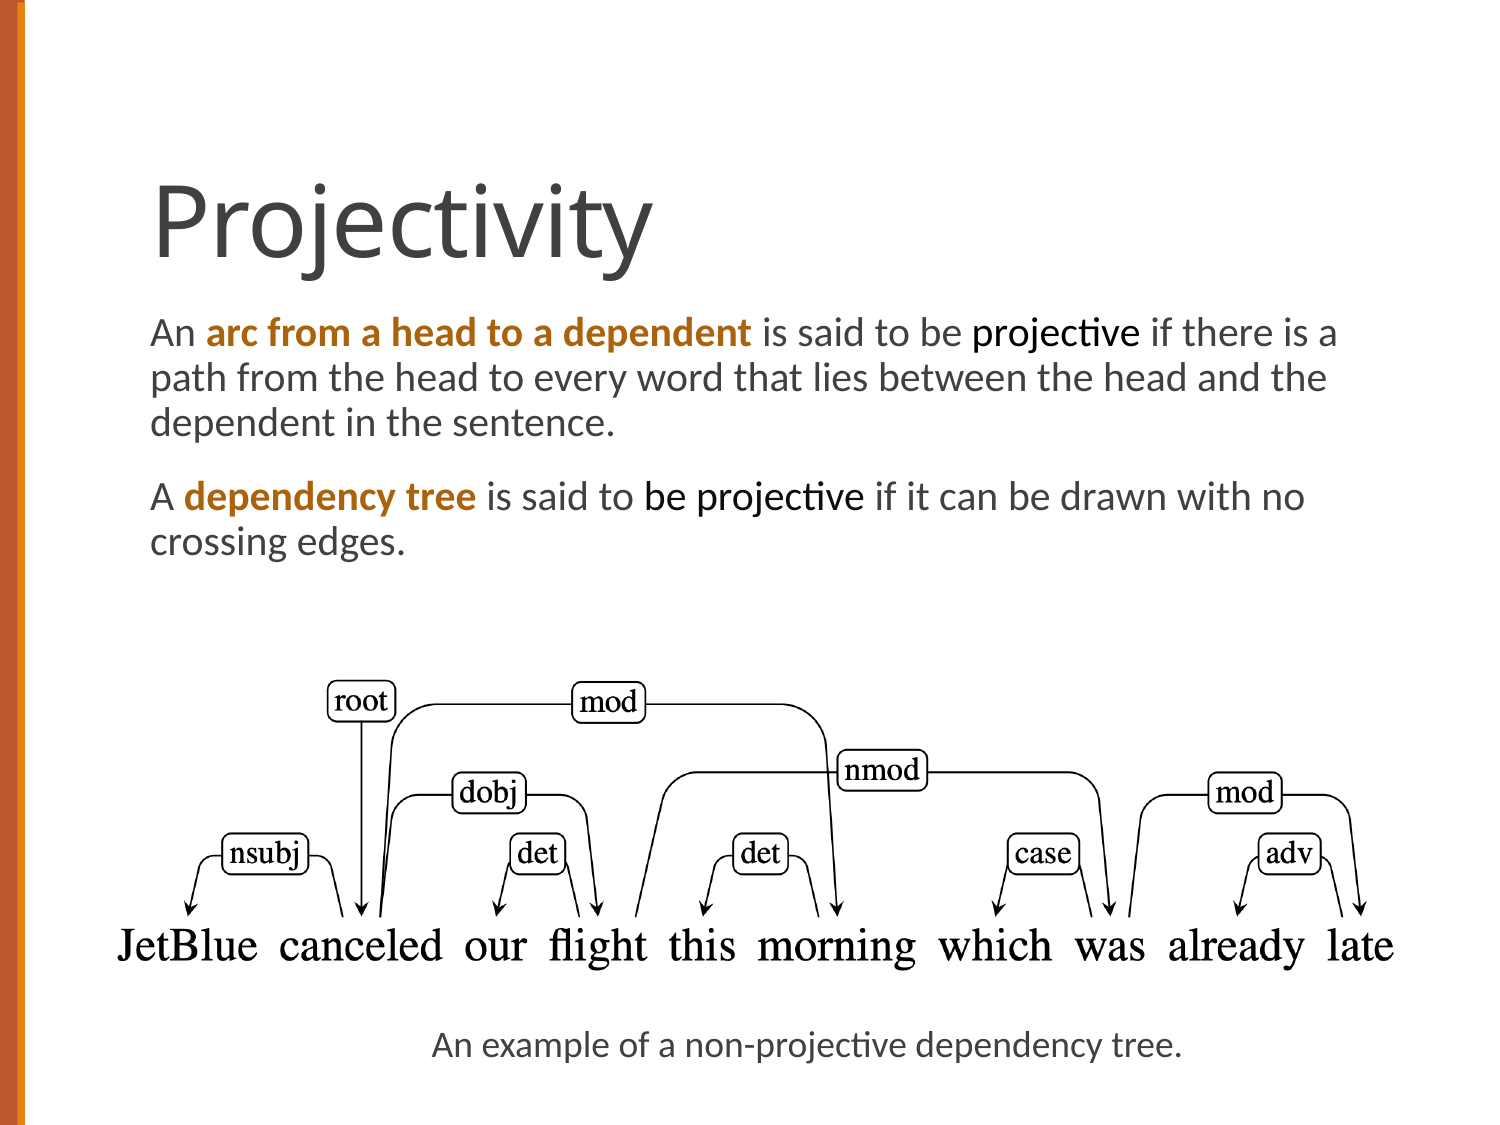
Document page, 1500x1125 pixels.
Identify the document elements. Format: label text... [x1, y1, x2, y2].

picture [96, 650, 1411, 977]
list An arc from a head to a dependent is said to be projective if there is a path from the head to every word that lies between the head and the dependent in the sentence. A dependency tree is said to be projective if it can be drawn with no crossing edges. [135, 302, 1373, 647]
title Projectivity [135, 47, 1373, 285]
text_box An example of a non-projective dependency tree. [416, 1012, 1200, 1073]
